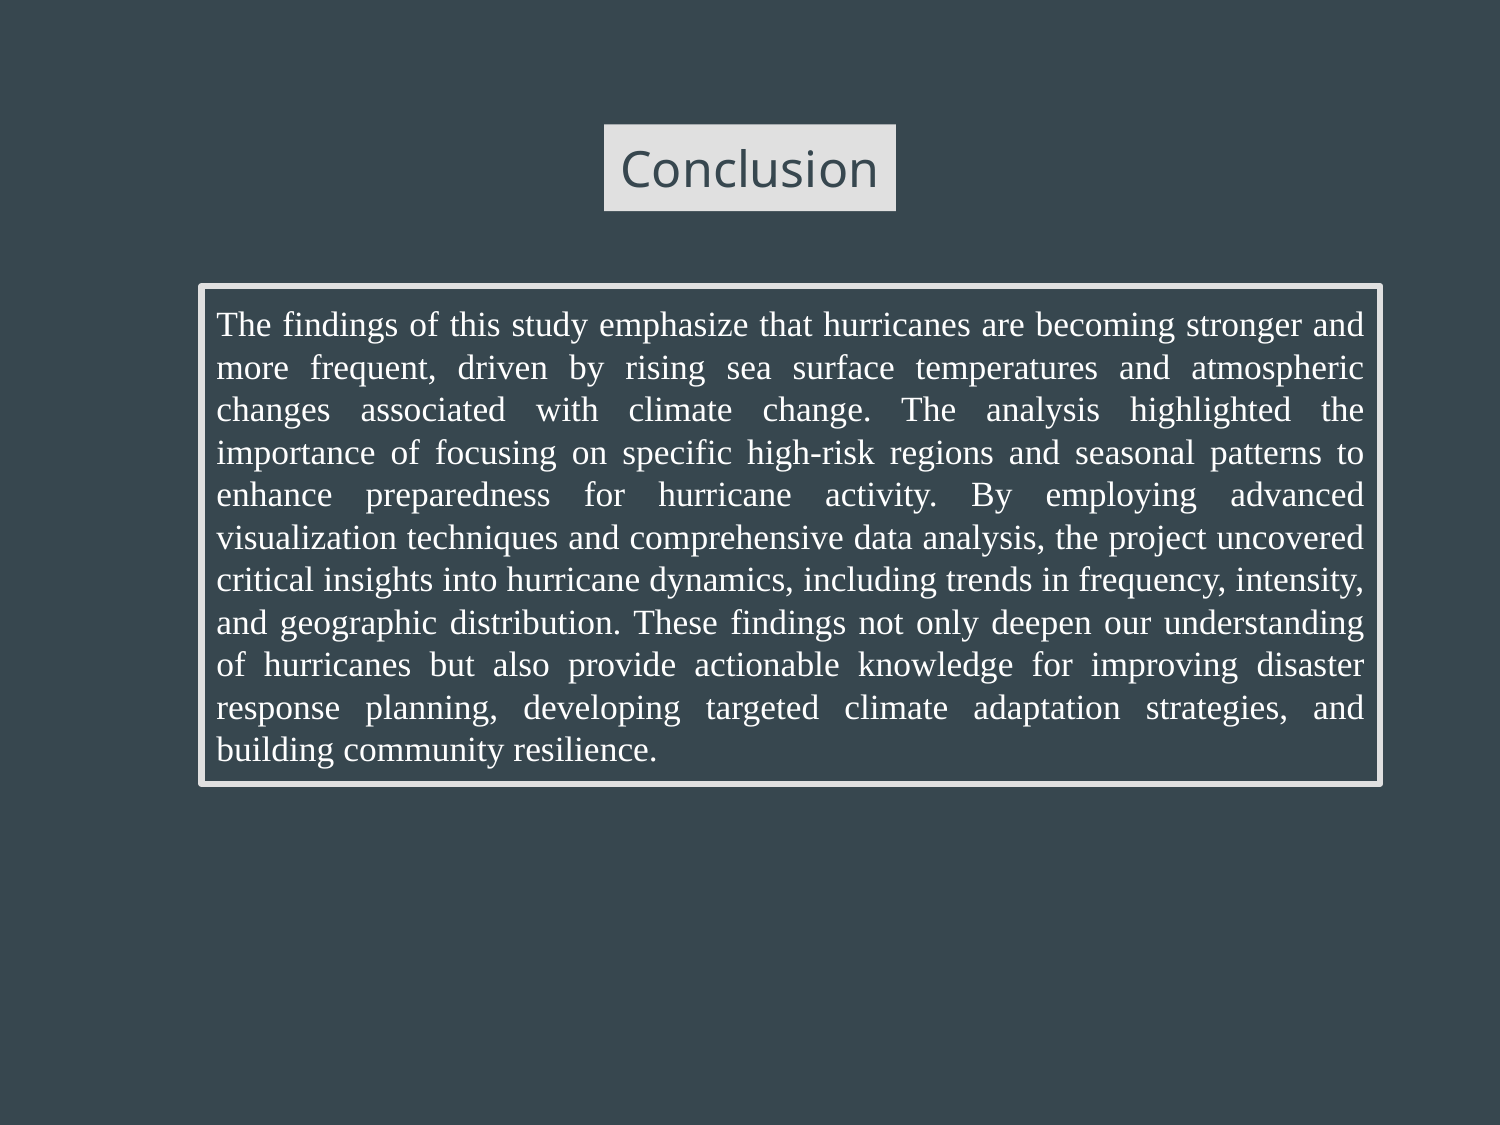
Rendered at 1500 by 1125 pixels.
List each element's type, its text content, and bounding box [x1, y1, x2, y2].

title Conclusion [604, 124, 896, 212]
text_box The findings of this study emphasize that hurricanes are becoming stronger and more frequent, driven by rising sea surface temperatures and atmospheric changes associated with climate change. The analysis highlighted the importance of focusing on specific high-risk regions and seasonal patterns to enhance preparedness for hurricane activity. By employing advanced visualization techniques and comprehensive data analysis, the project uncovered critical insights into hurricane dynamics, including trends in frequency, intensity, and geographic distribution. These findings not only deepen our understanding of hurricanes but also provide actionable knowledge for improving disaster response planning, developing targeted climate adaptation strategies, and building community resilience. [201, 286, 1381, 784]
